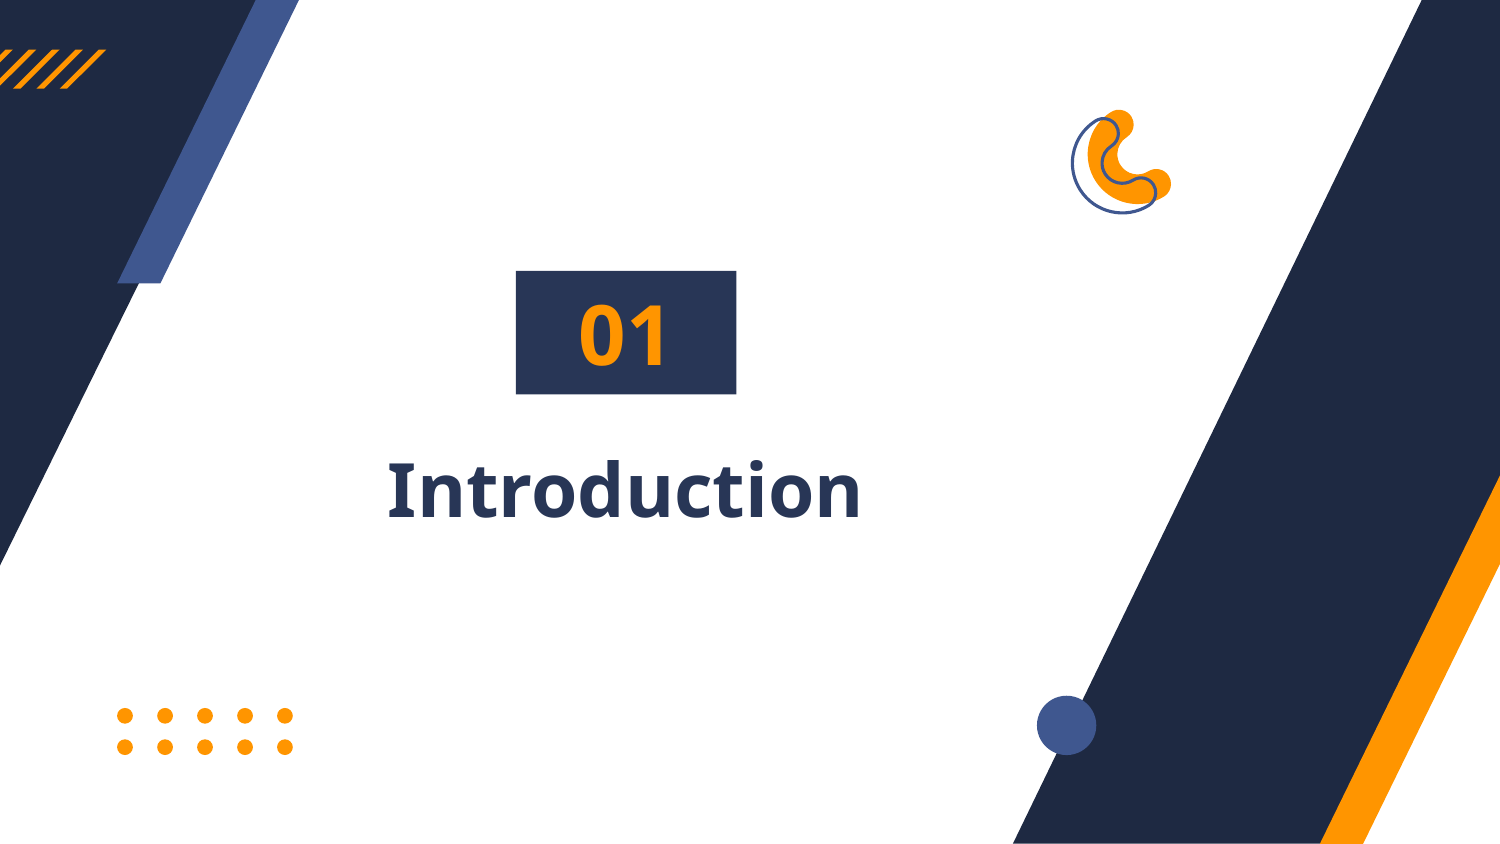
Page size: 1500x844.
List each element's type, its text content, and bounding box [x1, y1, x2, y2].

text_box [1012, 0, 1500, 844]
text_box [1072, 118, 1156, 213]
text_box [1036, 695, 1097, 756]
text_box [1103, 109, 1172, 202]
text_box [1319, 475, 1500, 844]
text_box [116, 707, 294, 756]
title 01 [515, 270, 737, 395]
title Introduction [256, 418, 996, 557]
